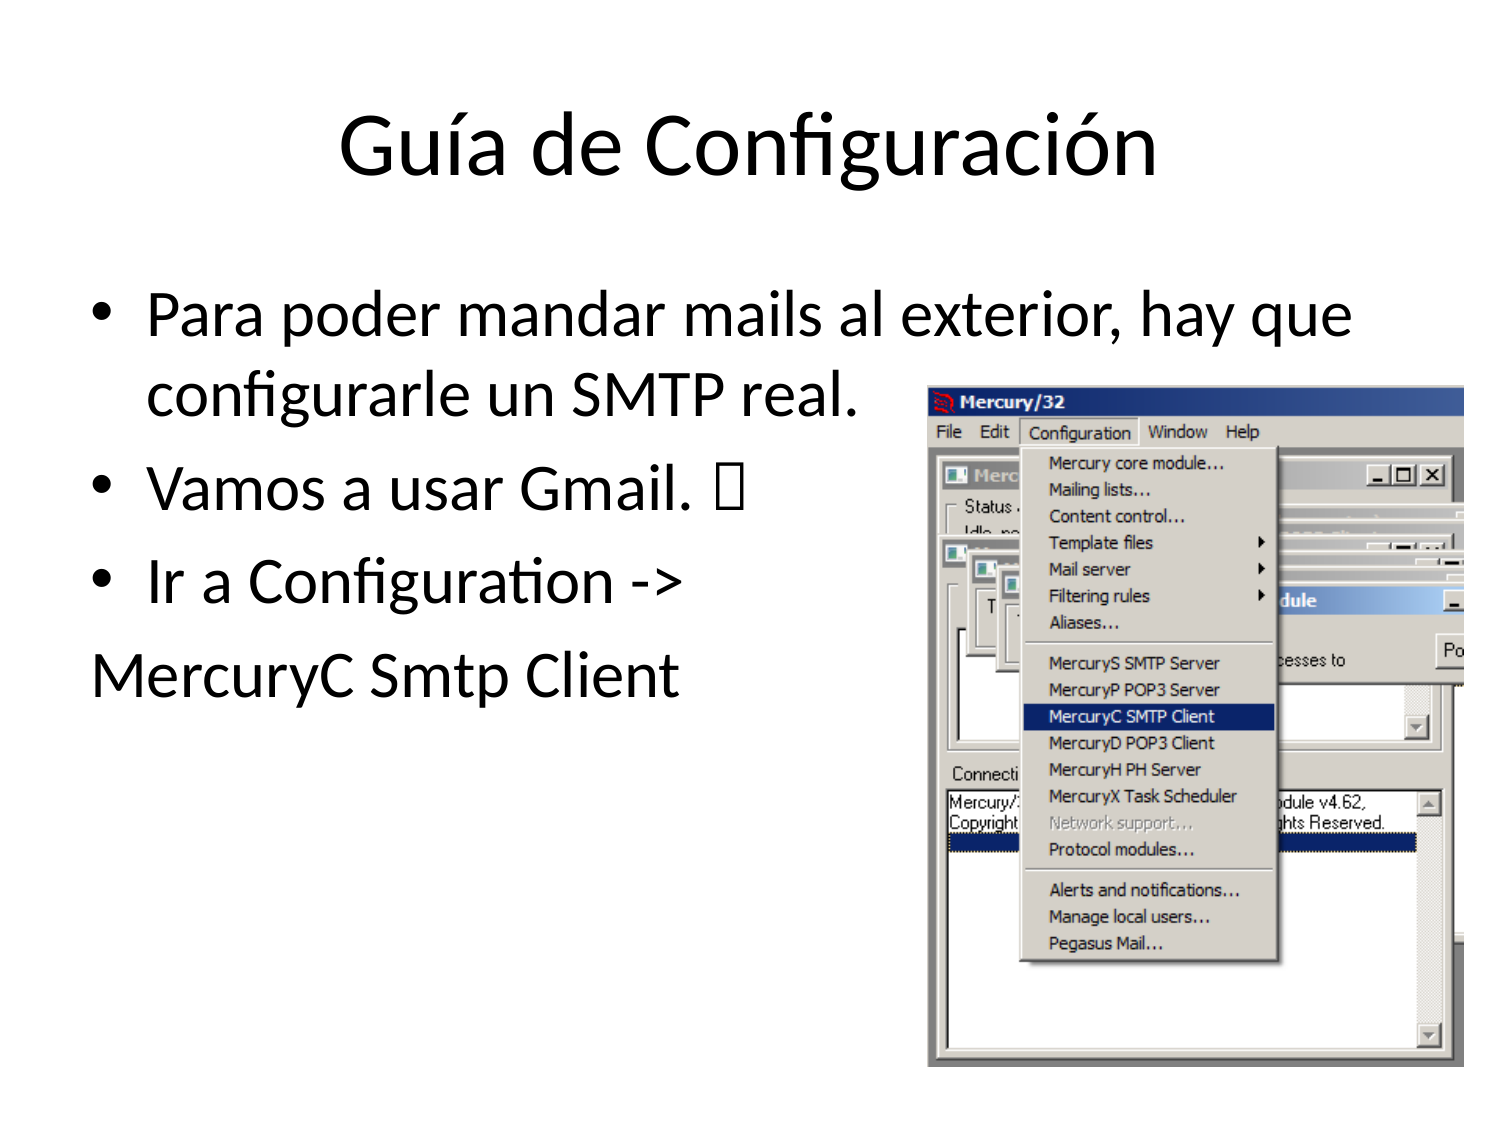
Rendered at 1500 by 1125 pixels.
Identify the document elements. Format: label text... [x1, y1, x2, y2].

picture [926, 385, 1464, 1067]
list Para poder mandar mails al exterior, hay que configurarle un SMTP real. Vamos a usar Gmail.  Ir a Configuration -> MercuryC Smtp Client [75, 262, 1500, 1005]
title Guía de Configuración [75, 45, 1425, 233]
